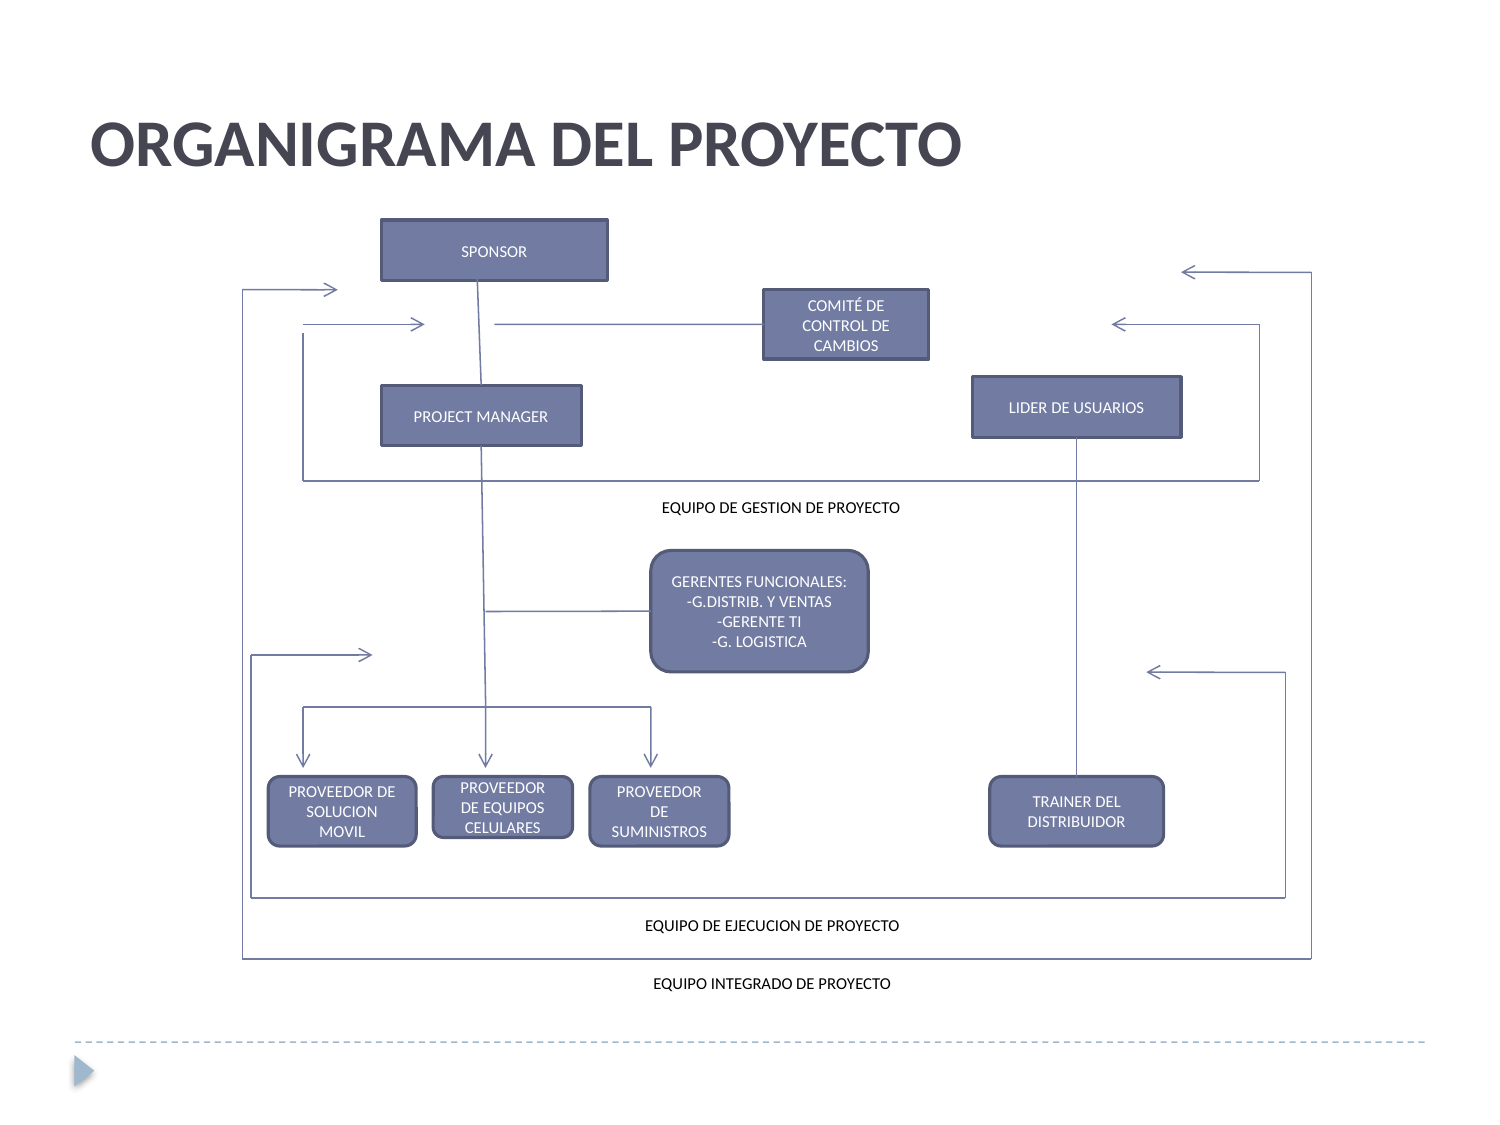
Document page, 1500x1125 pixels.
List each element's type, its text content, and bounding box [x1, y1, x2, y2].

title ORGANIGRAMA DEL PROYECTO [74, 24, 1426, 188]
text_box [241, 219, 1312, 1001]
